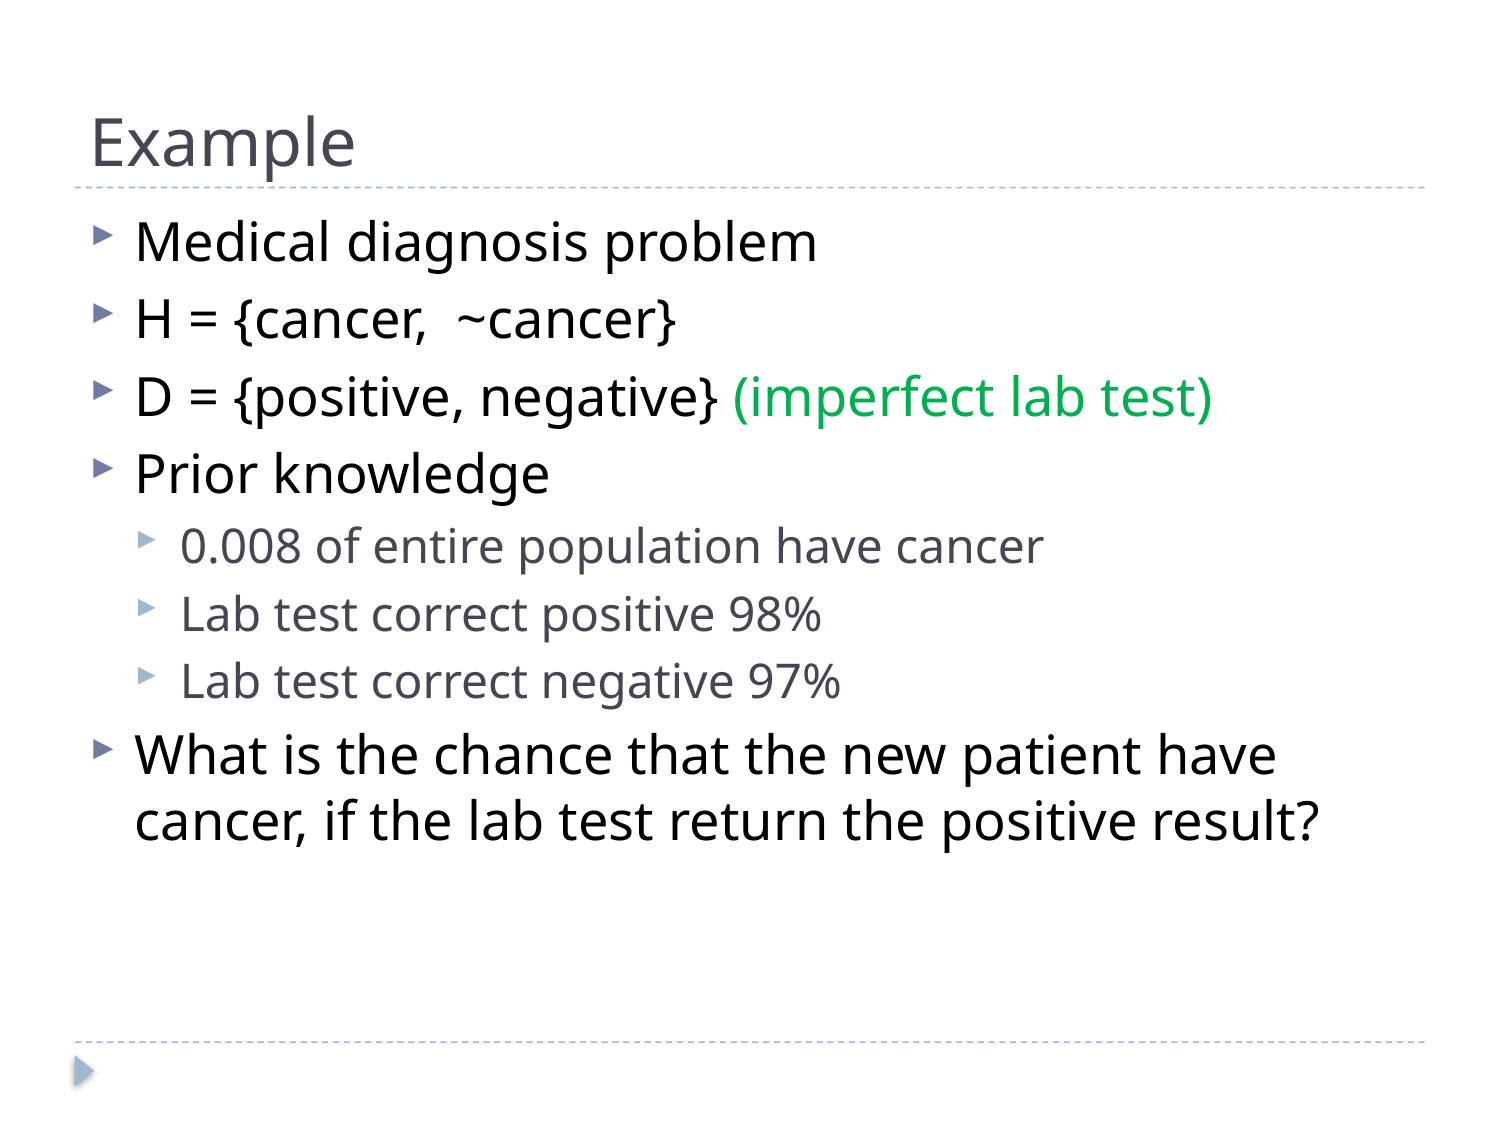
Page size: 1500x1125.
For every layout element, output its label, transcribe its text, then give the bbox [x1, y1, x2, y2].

list Medical diagnosis problem H = {cancer, ~cancer} D = {positive, negative} (imperfect lab test) Prior knowledge 0.008 of entire population have cancer Lab test correct positive 98% Lab test correct negative 97% What is the chance that the new patient have cancer, if the lab test return the positive result? [75, 200, 1425, 1010]
title Example [75, 24, 1425, 188]
